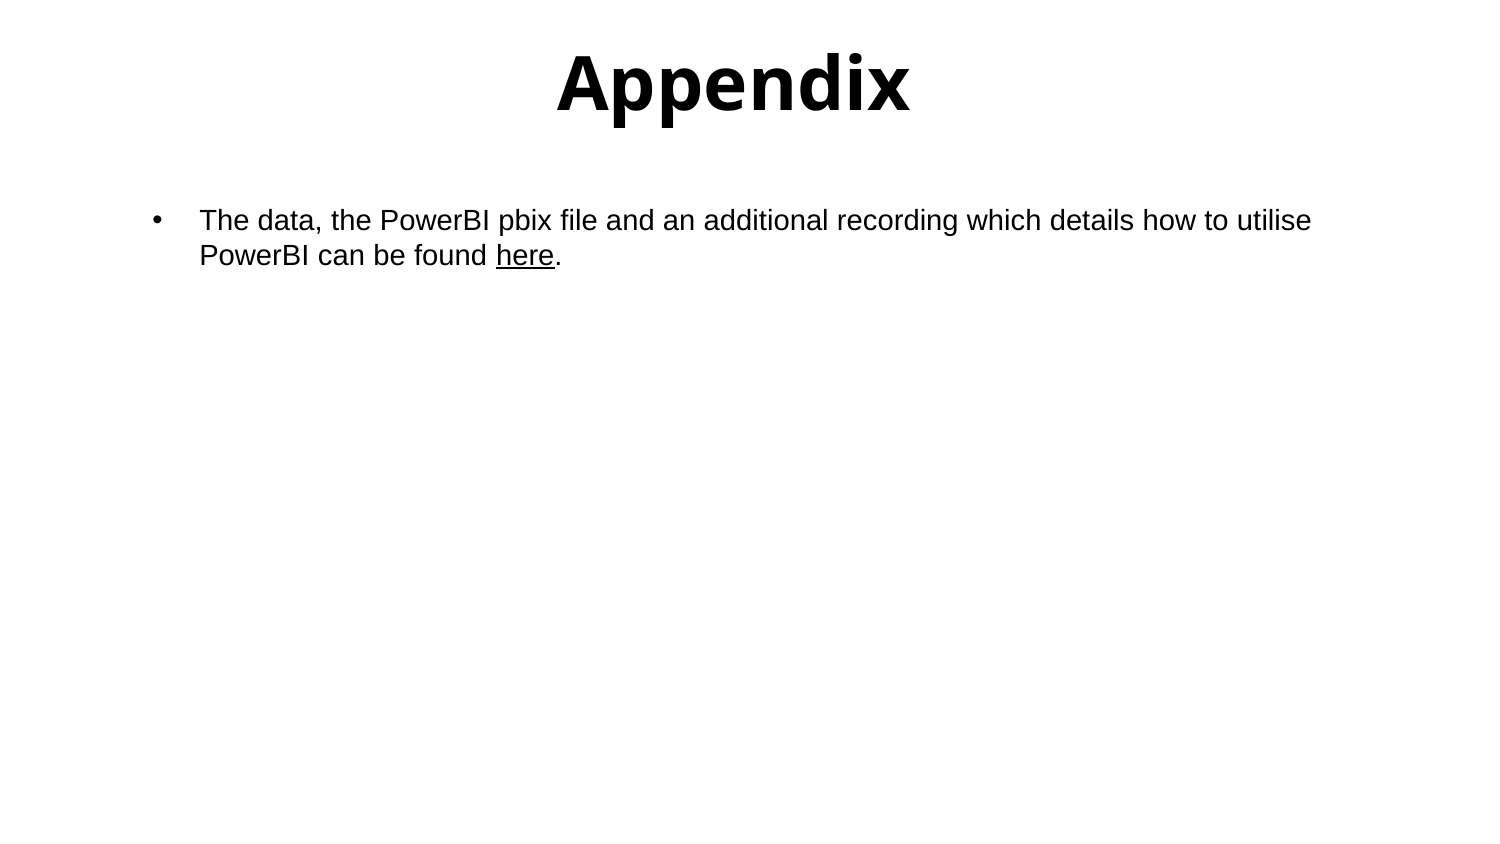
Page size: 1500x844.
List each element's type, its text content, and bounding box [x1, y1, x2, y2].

text_box The data, the PowerBI pbix file and an additional recording which details how to utilise PowerBI can be found here. [137, 194, 1358, 279]
title Appendix [35, 11, 1433, 150]
